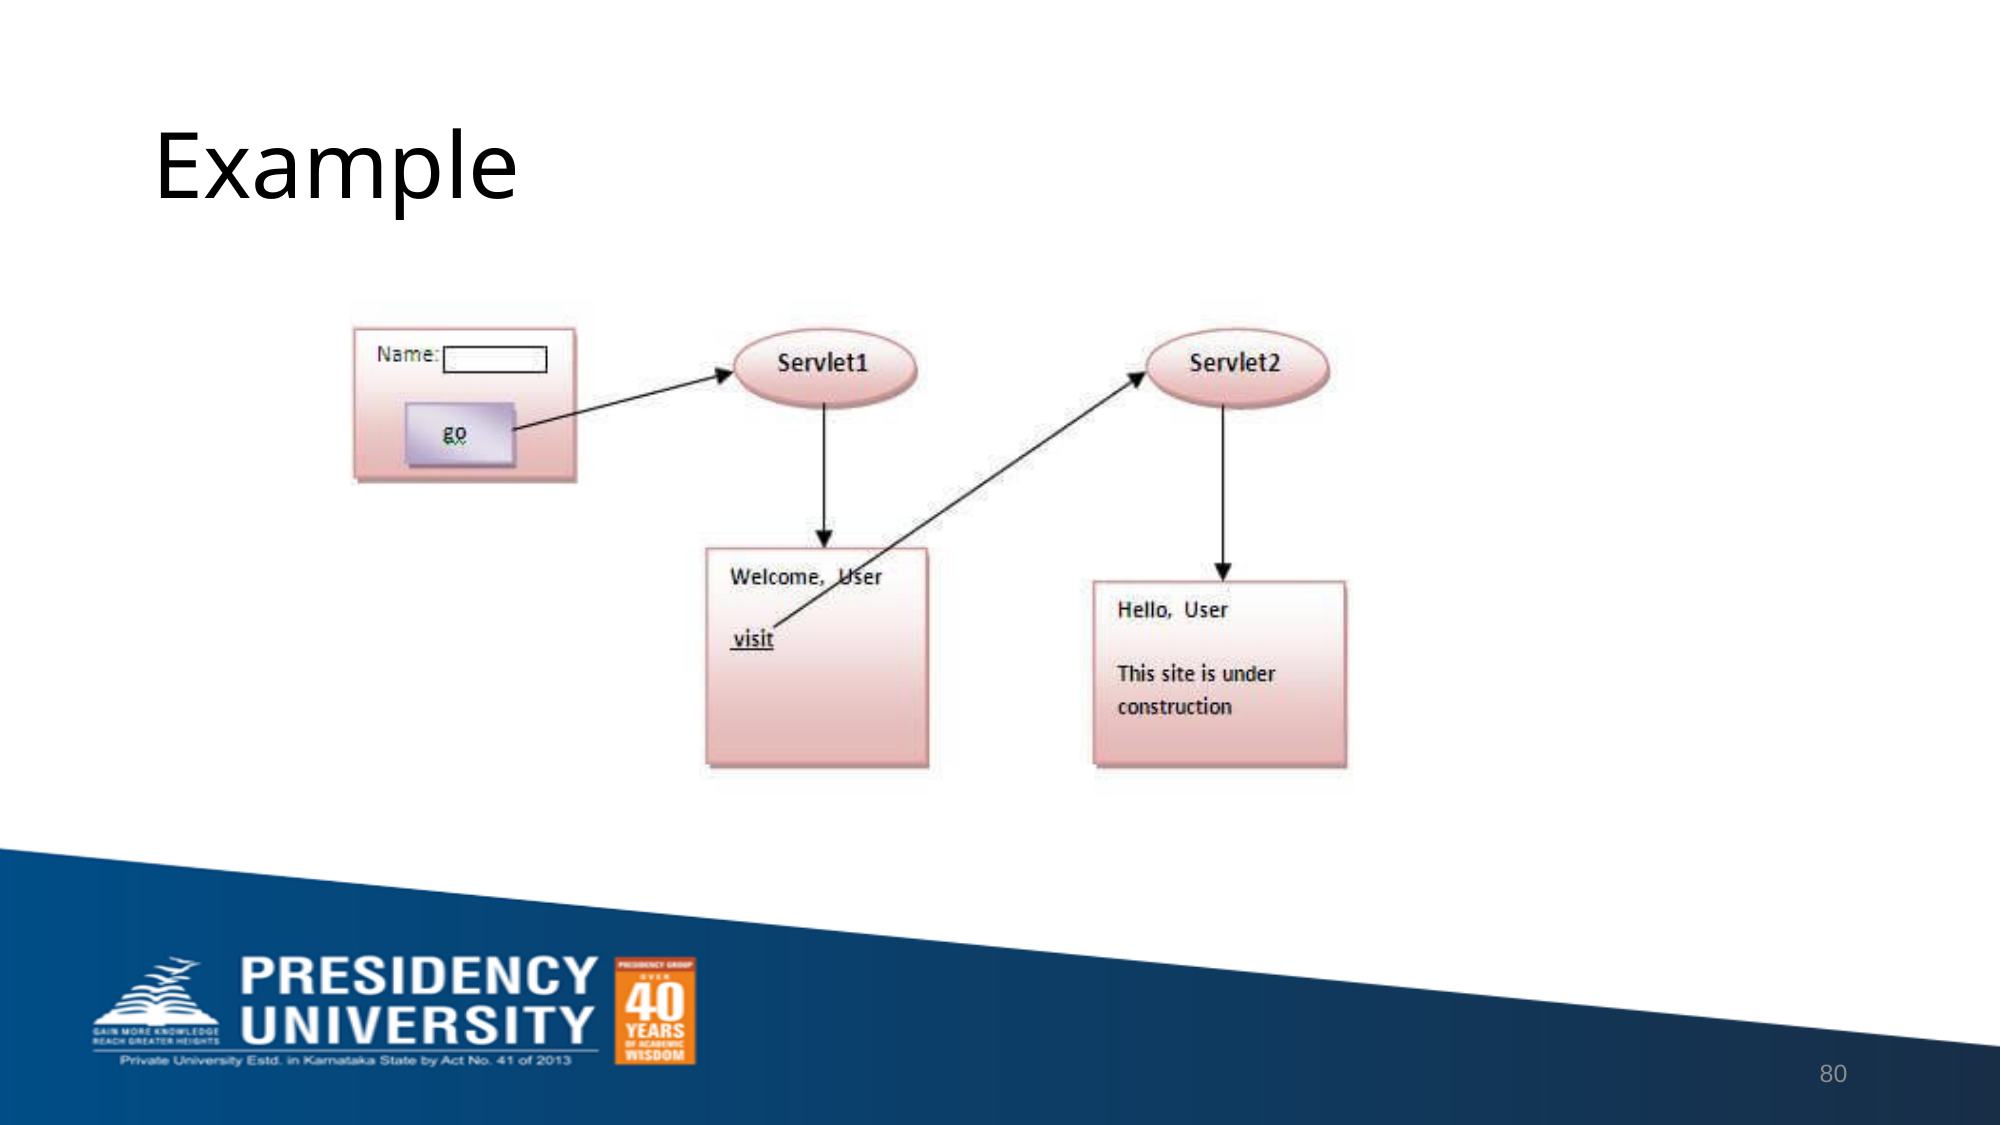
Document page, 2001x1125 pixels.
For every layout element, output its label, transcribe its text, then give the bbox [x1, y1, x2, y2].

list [320, 269, 1475, 825]
title Example [137, 59, 1863, 278]
slide_number 80 [1412, 1042, 1863, 1103]
picture [0, 845, 2000, 1125]
